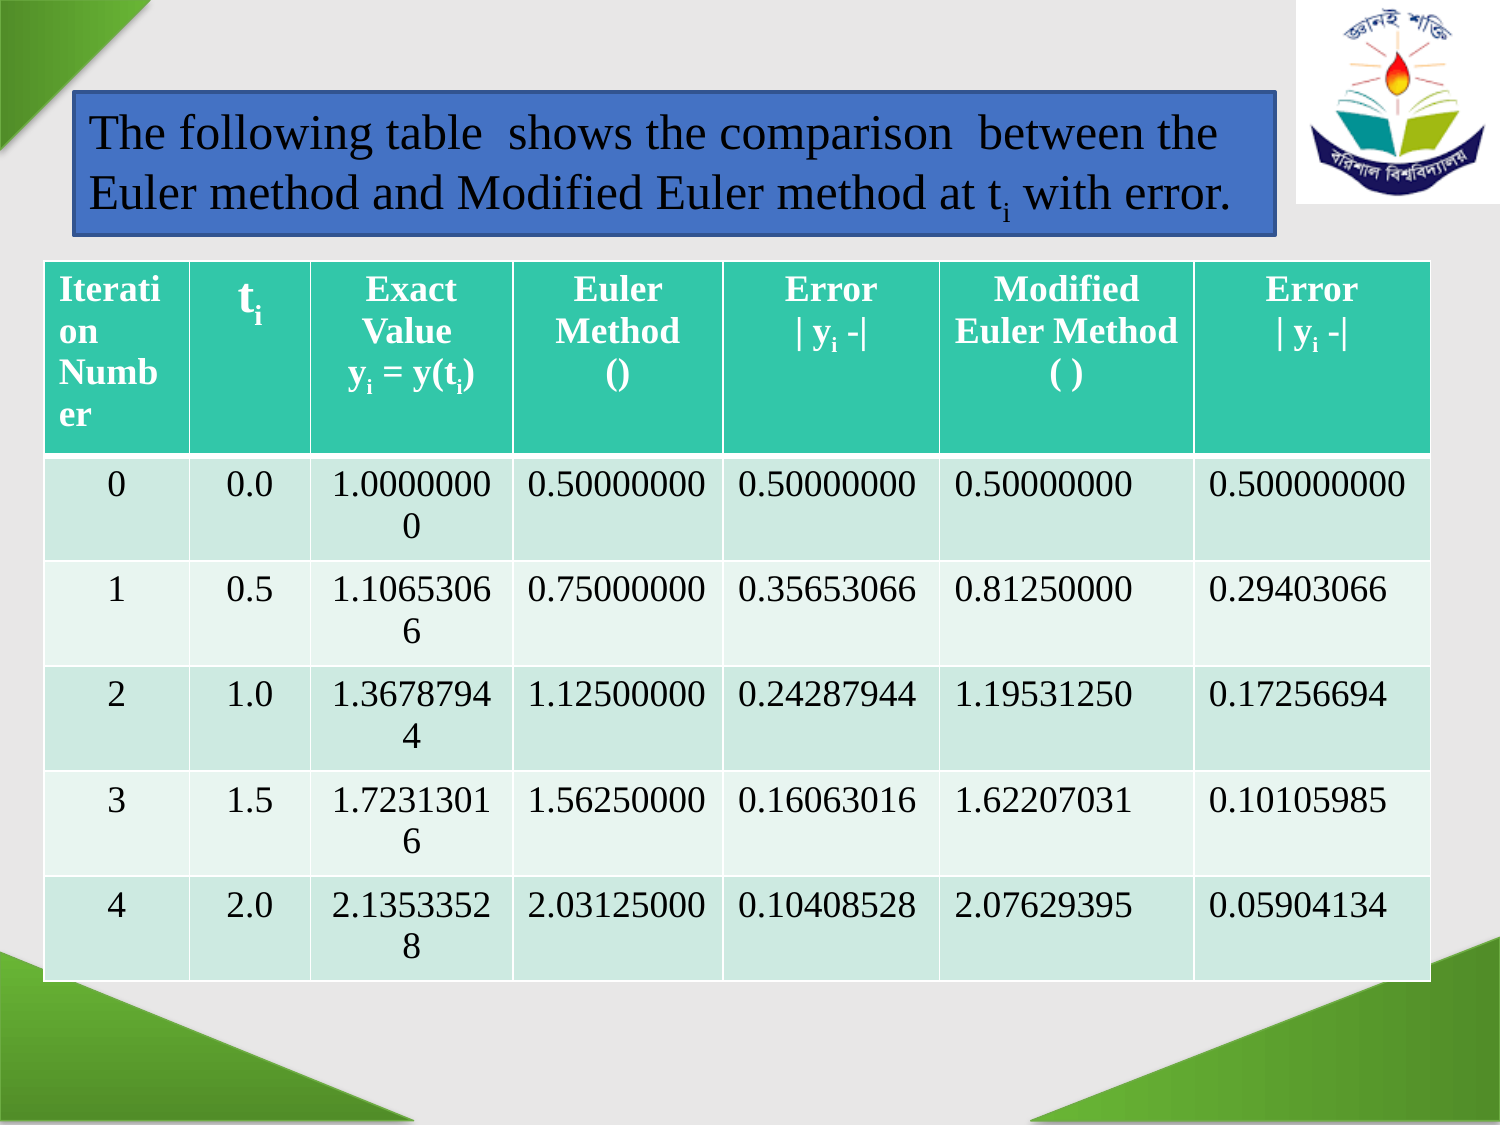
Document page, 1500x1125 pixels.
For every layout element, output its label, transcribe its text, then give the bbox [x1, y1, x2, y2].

text_box The following table shows the comparison between the Euler method and Modified Euler method at ti with error. [72, 90, 1277, 237]
picture [1296, 0, 1500, 204]
